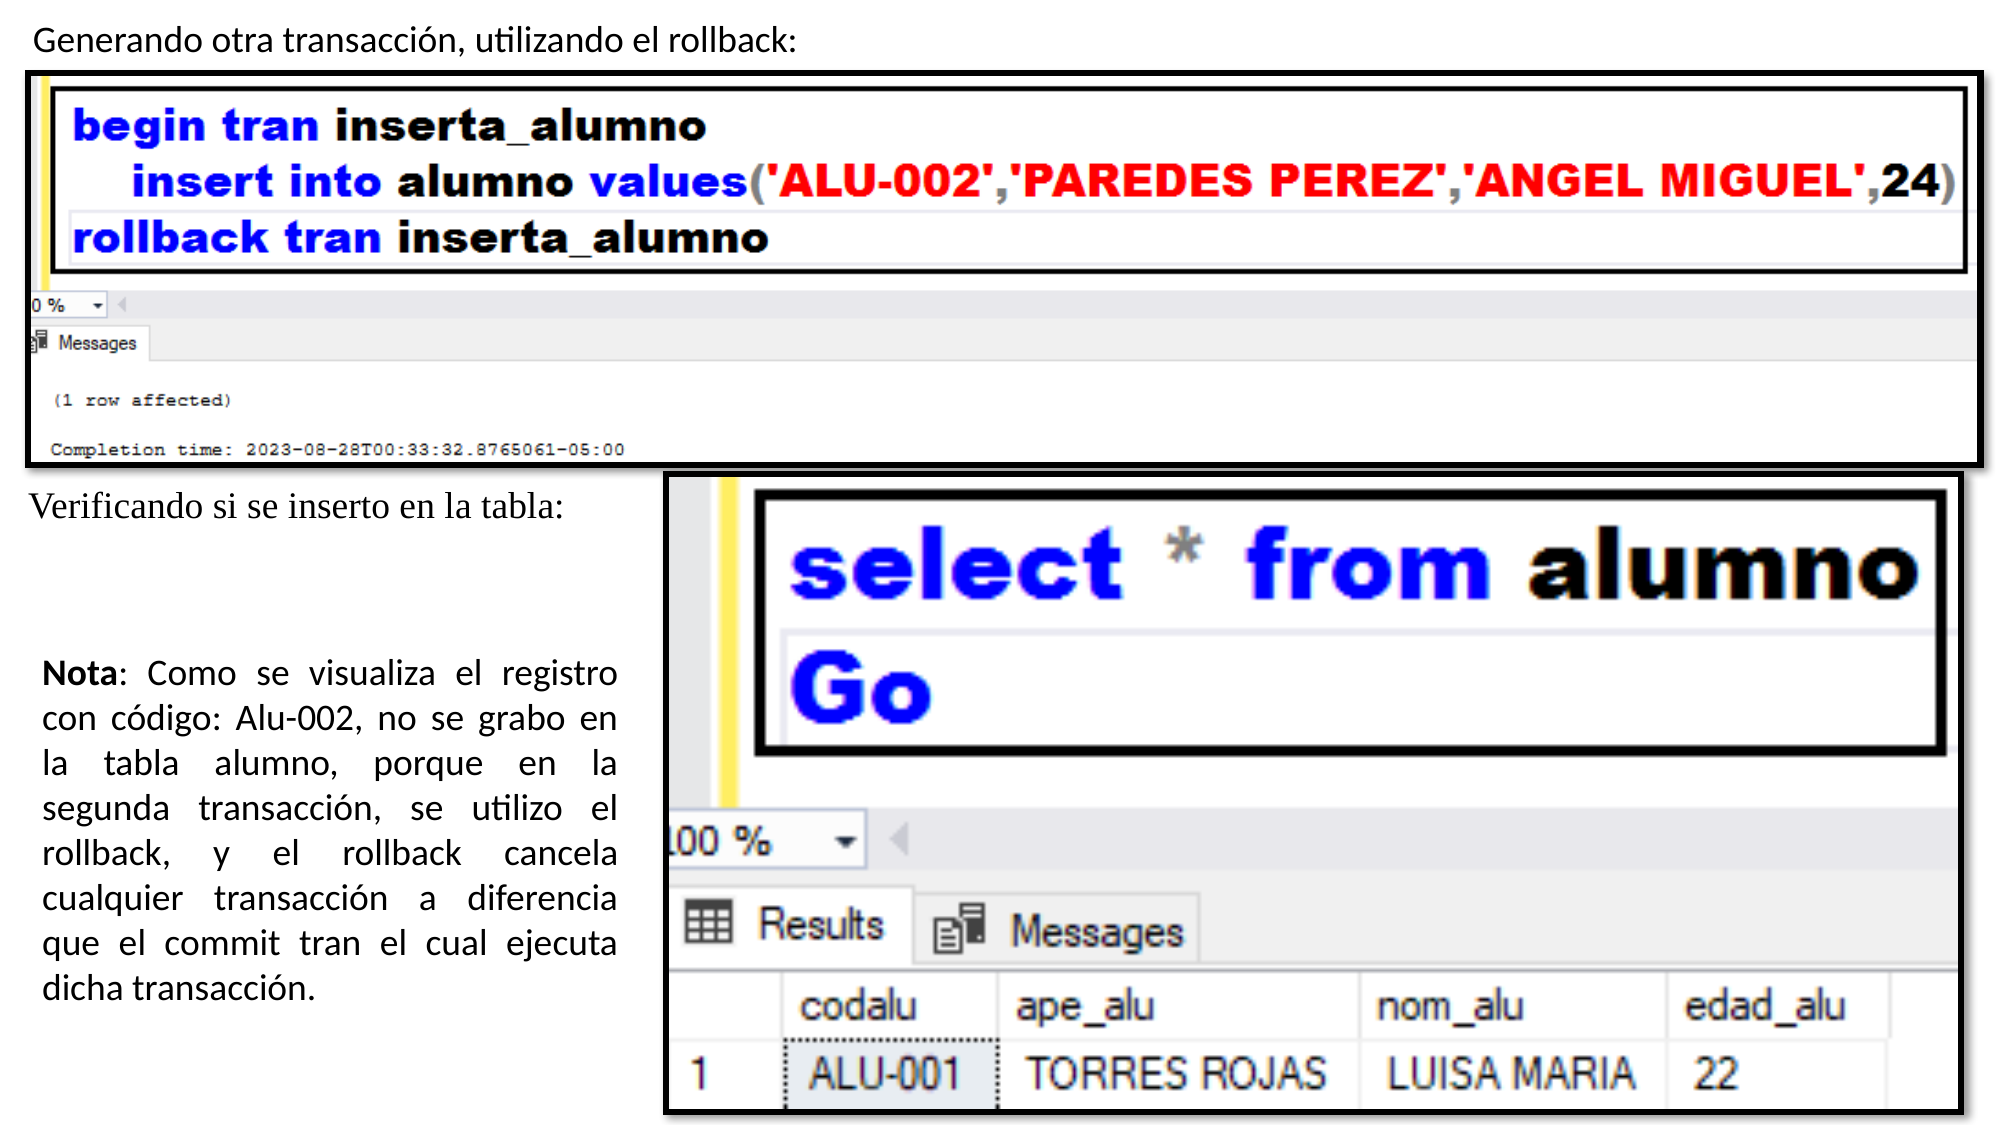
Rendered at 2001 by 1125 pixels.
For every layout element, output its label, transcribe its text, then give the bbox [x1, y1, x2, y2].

text_box Verificando si se inserto en la tabla: [13, 474, 589, 534]
text_box Nota: Como se visualiza el registro con código: Alu-002, no se grabo en la tabla alumno, porque en la segunda transacción, se utilizo el rollback, y el rollback cancela cualquier transacción a diferencia que el commit tran el cual ejecuta dicha transacción. [27, 640, 634, 1016]
picture [668, 477, 1959, 1109]
picture [31, 75, 1978, 462]
text_box Generando otra transacción, utilizando el rollback: [11, 7, 820, 67]
